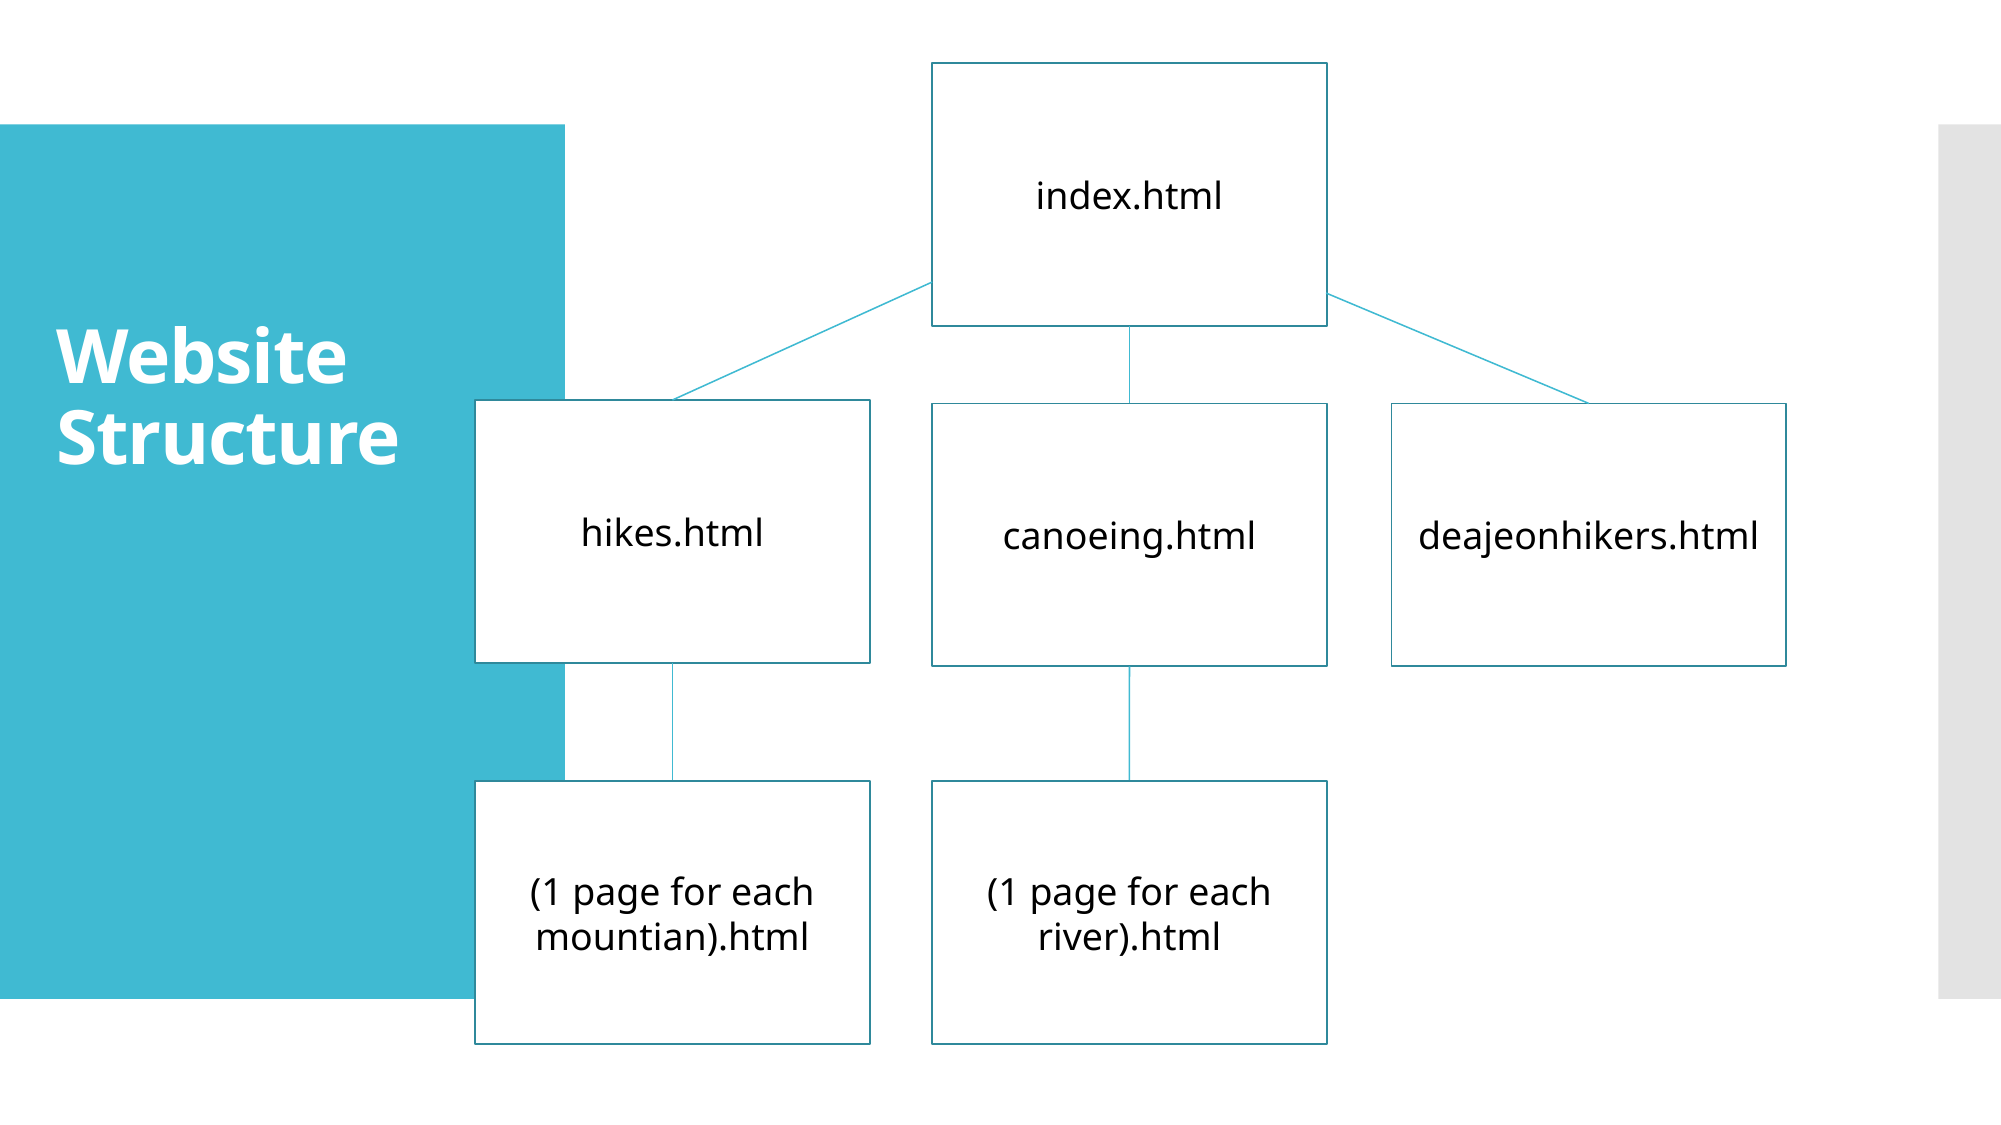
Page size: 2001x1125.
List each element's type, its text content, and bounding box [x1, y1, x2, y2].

text_box canoeing.html [931, 403, 1328, 667]
text_box (1 page for each mountian).html [474, 780, 871, 1045]
title Website Structure [41, 184, 525, 615]
text_box index.html [931, 62, 1328, 327]
text_box (1 page for each river).html [931, 780, 1328, 1045]
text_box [672, 281, 933, 401]
text_box deajeonhikers.html [1391, 403, 1787, 667]
text_box hikes.html [474, 399, 871, 664]
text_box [1325, 292, 1590, 404]
